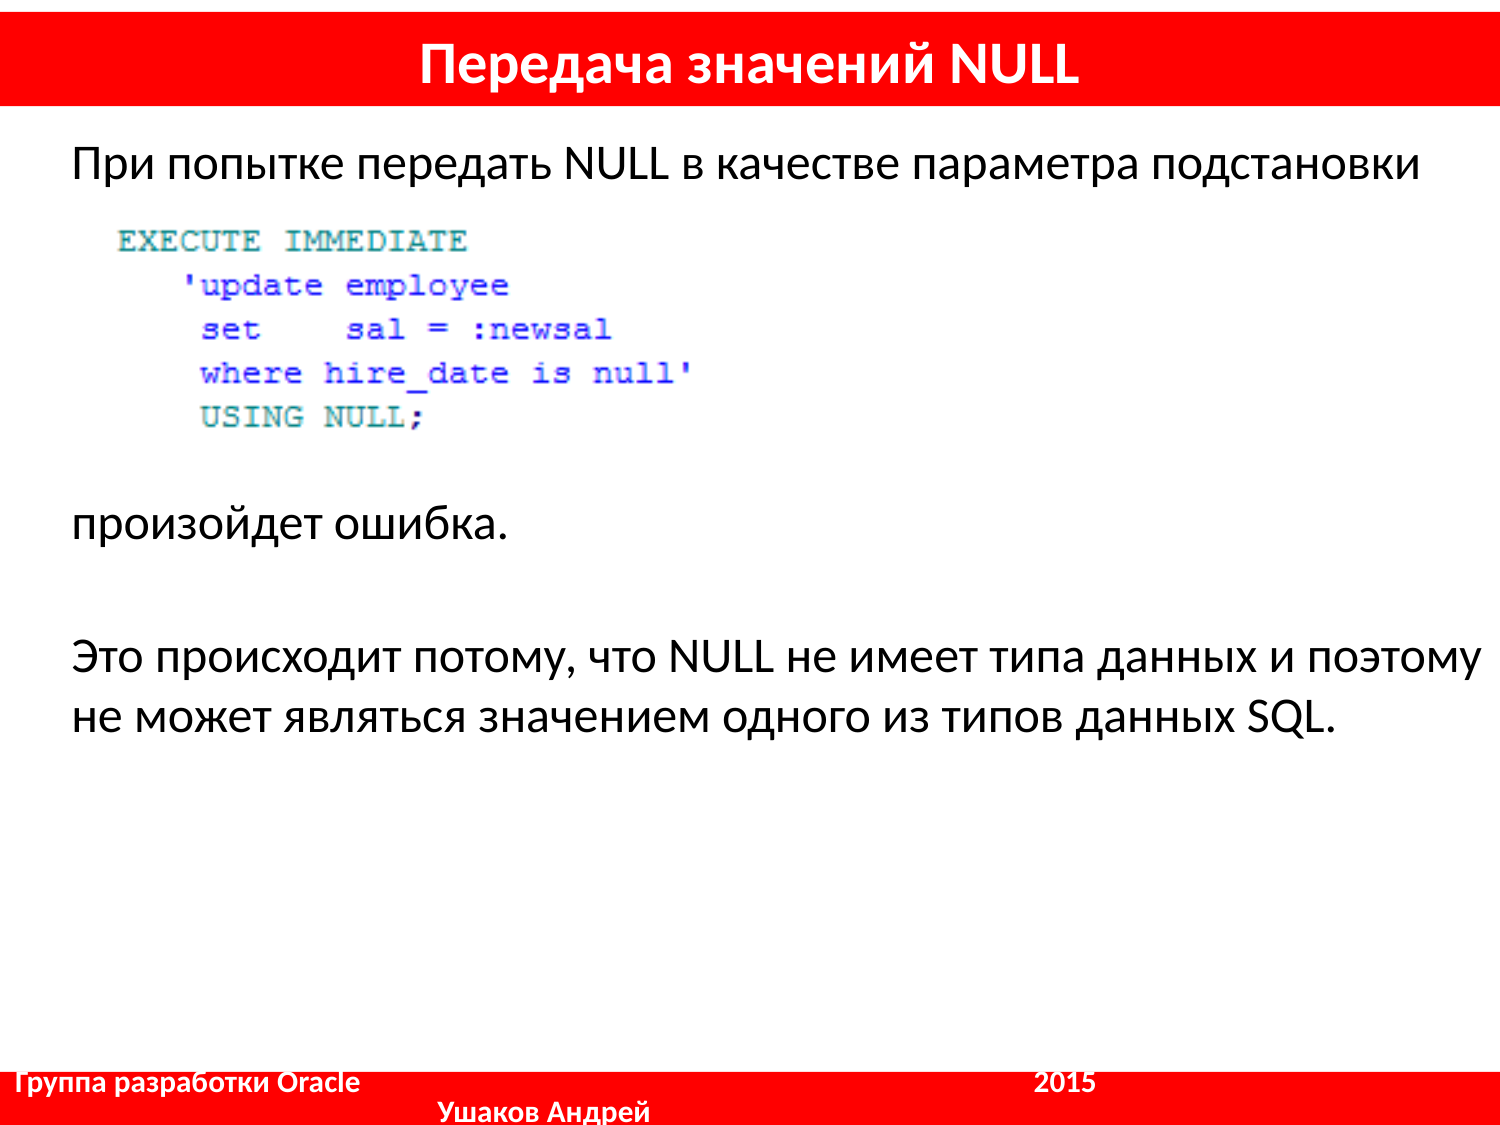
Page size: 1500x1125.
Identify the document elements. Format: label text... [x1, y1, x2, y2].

list При попытке передать NULL в качестве параметра подстановки произойдет ошибка. Это происходит потому, что NULL не имеет типа данных и поэтому не может являться значением одного из типов данных SQL. [0, 105, 1500, 1067]
title Передача значений NULL [0, 11, 1500, 105]
picture [100, 207, 715, 469]
text_box Группа разработки Oracle 2015 Ушаков Андрей [0, 1071, 1500, 1125]
